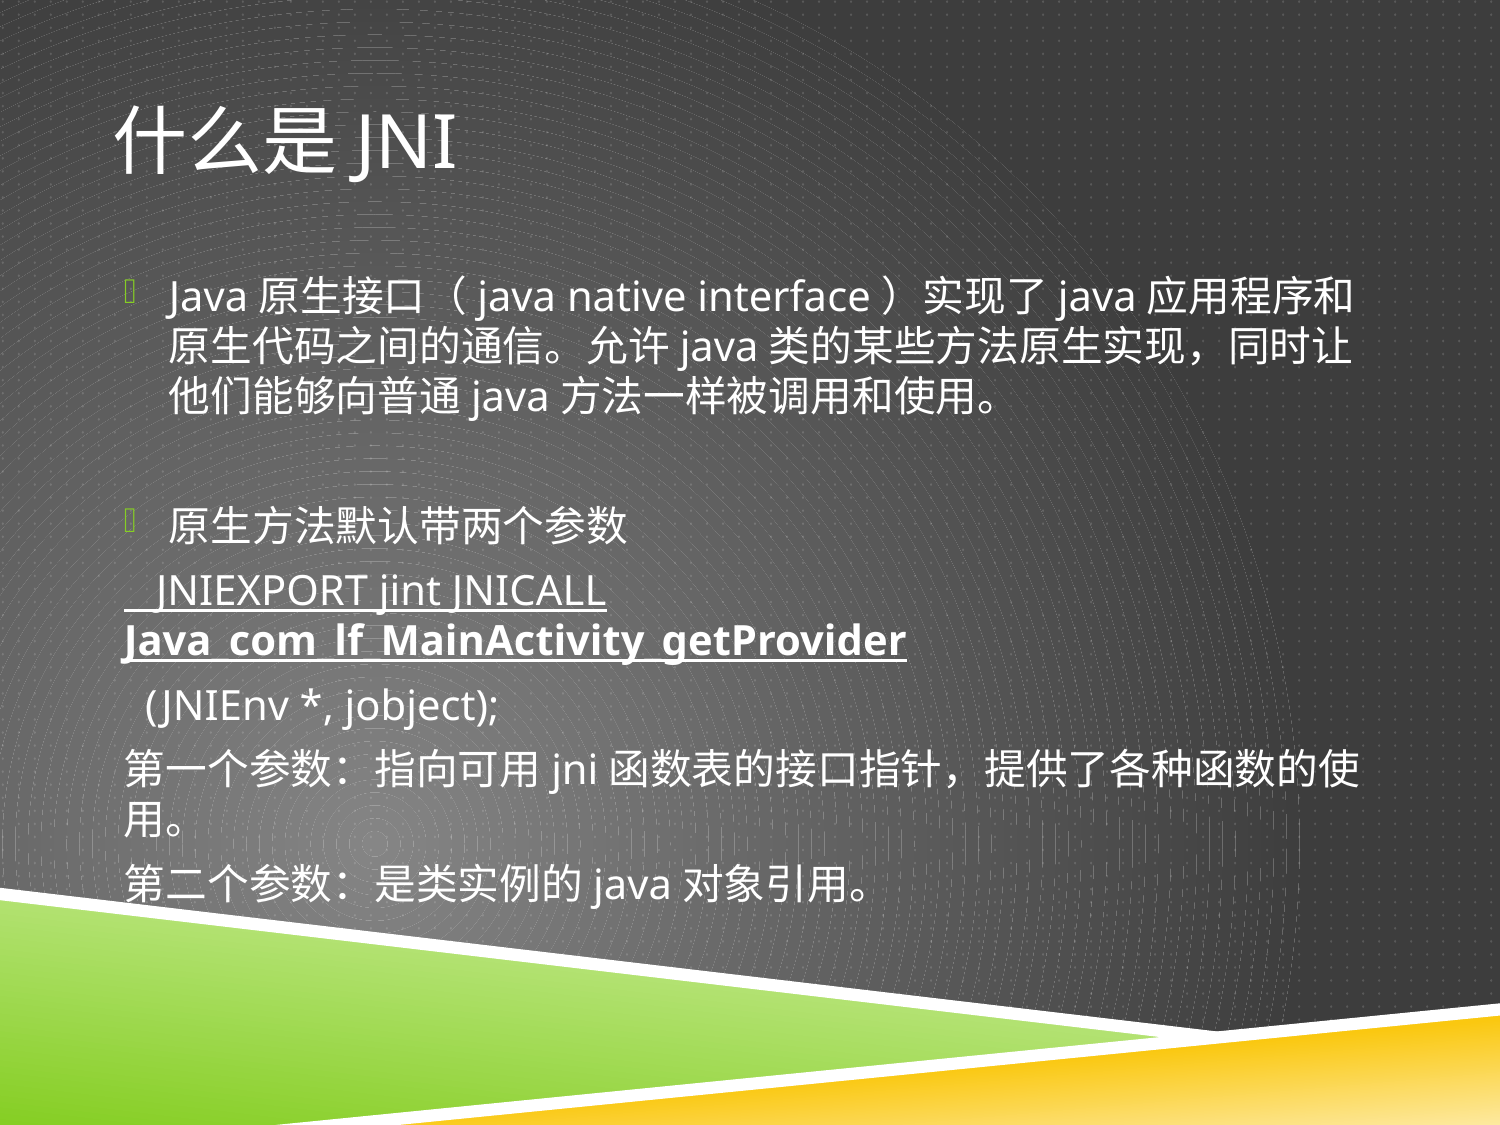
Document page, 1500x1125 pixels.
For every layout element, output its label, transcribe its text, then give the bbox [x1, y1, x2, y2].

title 什么是jni [112, 45, 1388, 233]
list Java原生接口（java native interface）实现了java应用程序和原生代码之间的通信。允许java类的某些方法原生实现，同时让他们能够向普通java方法一样被调用和使用。 原生方法默认带两个参数 JNIEXPORT jint JNICALL Java_com_lf_MainActivity_getProvider (JNIEnv *, jobject); 第一个参数：指向可用jni函数表的接口指针，提供了各种函数的使用。 第二个参数：是类实例的java对象引用。 [112, 262, 1388, 875]
